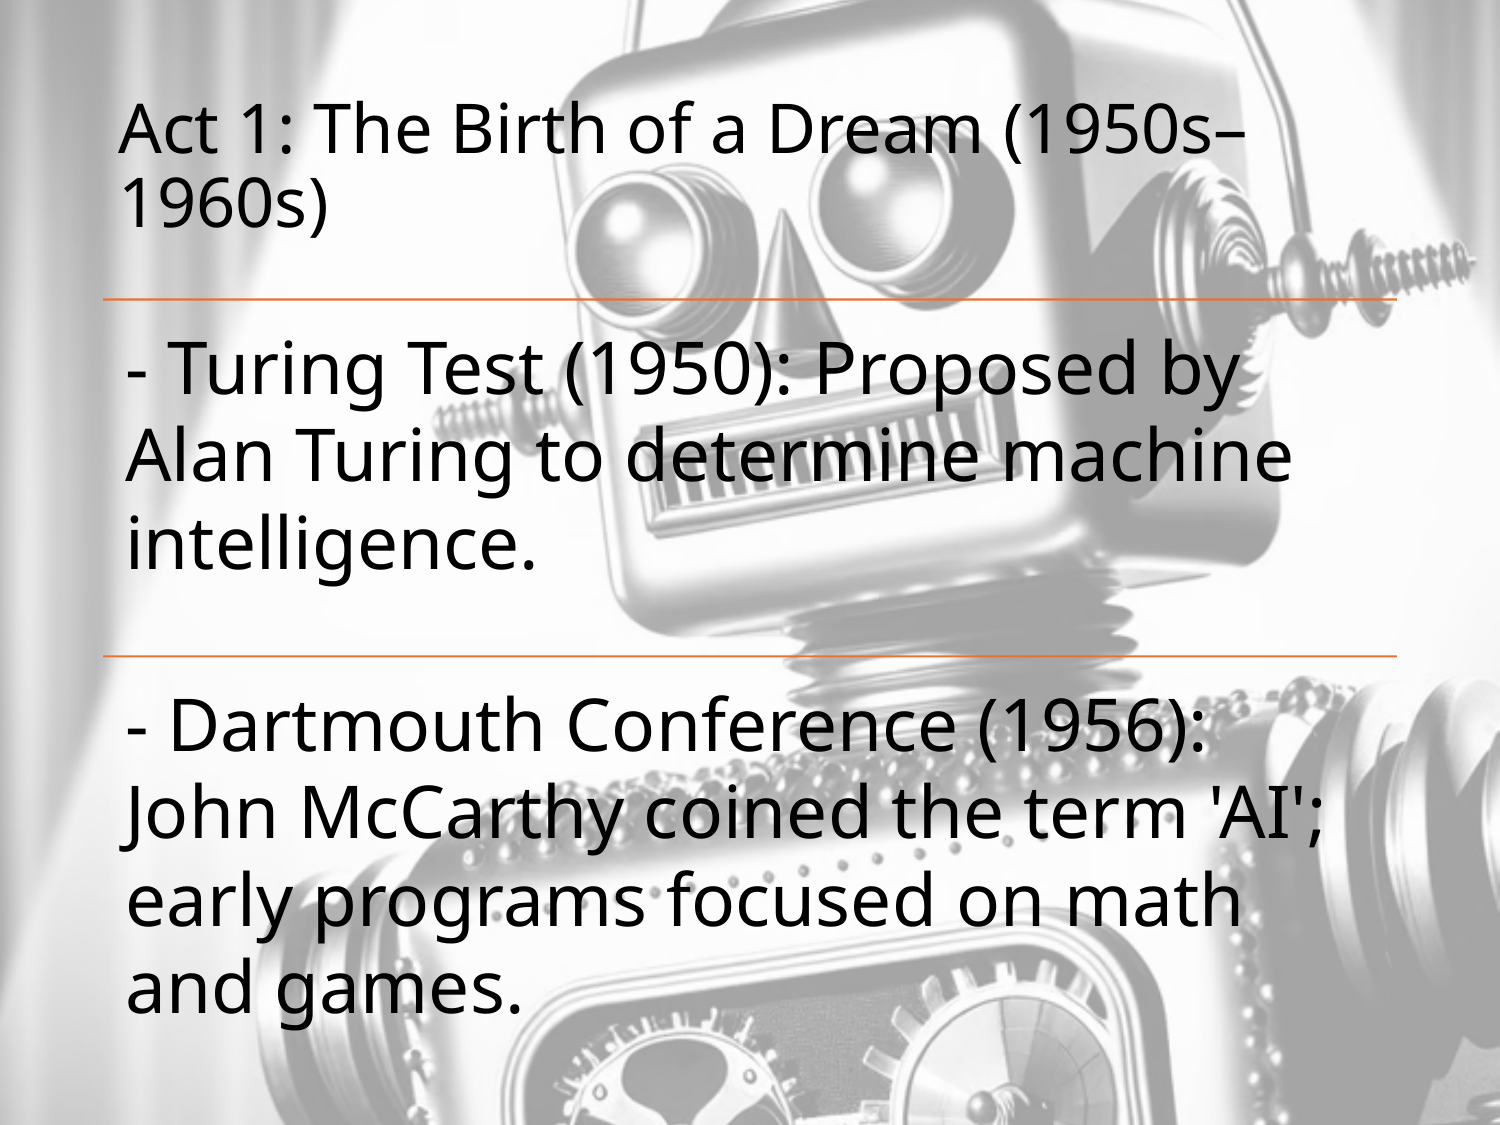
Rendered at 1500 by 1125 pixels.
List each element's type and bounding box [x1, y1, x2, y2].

list [102, 298, 1398, 1014]
picture [0, 0, 1500, 1125]
